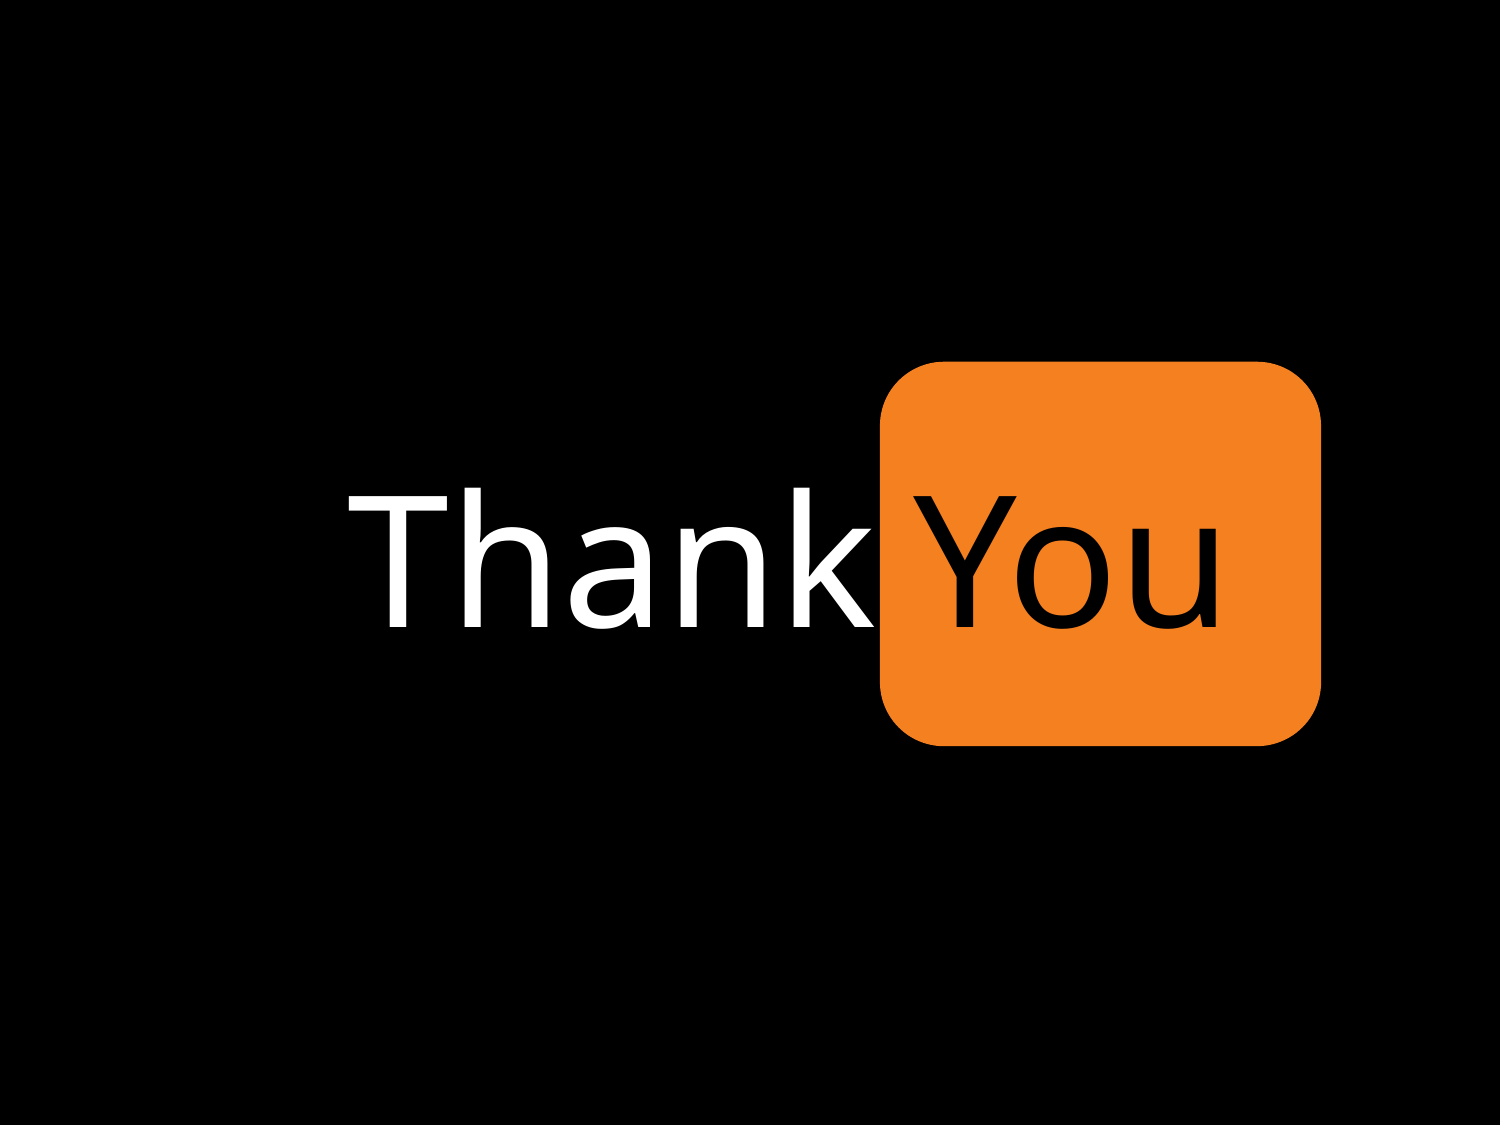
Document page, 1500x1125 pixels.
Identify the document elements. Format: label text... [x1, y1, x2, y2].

text_box You [877, 359, 1324, 749]
text_box [0, 232, 750, 1125]
title Thank [750, 361, 892, 747]
